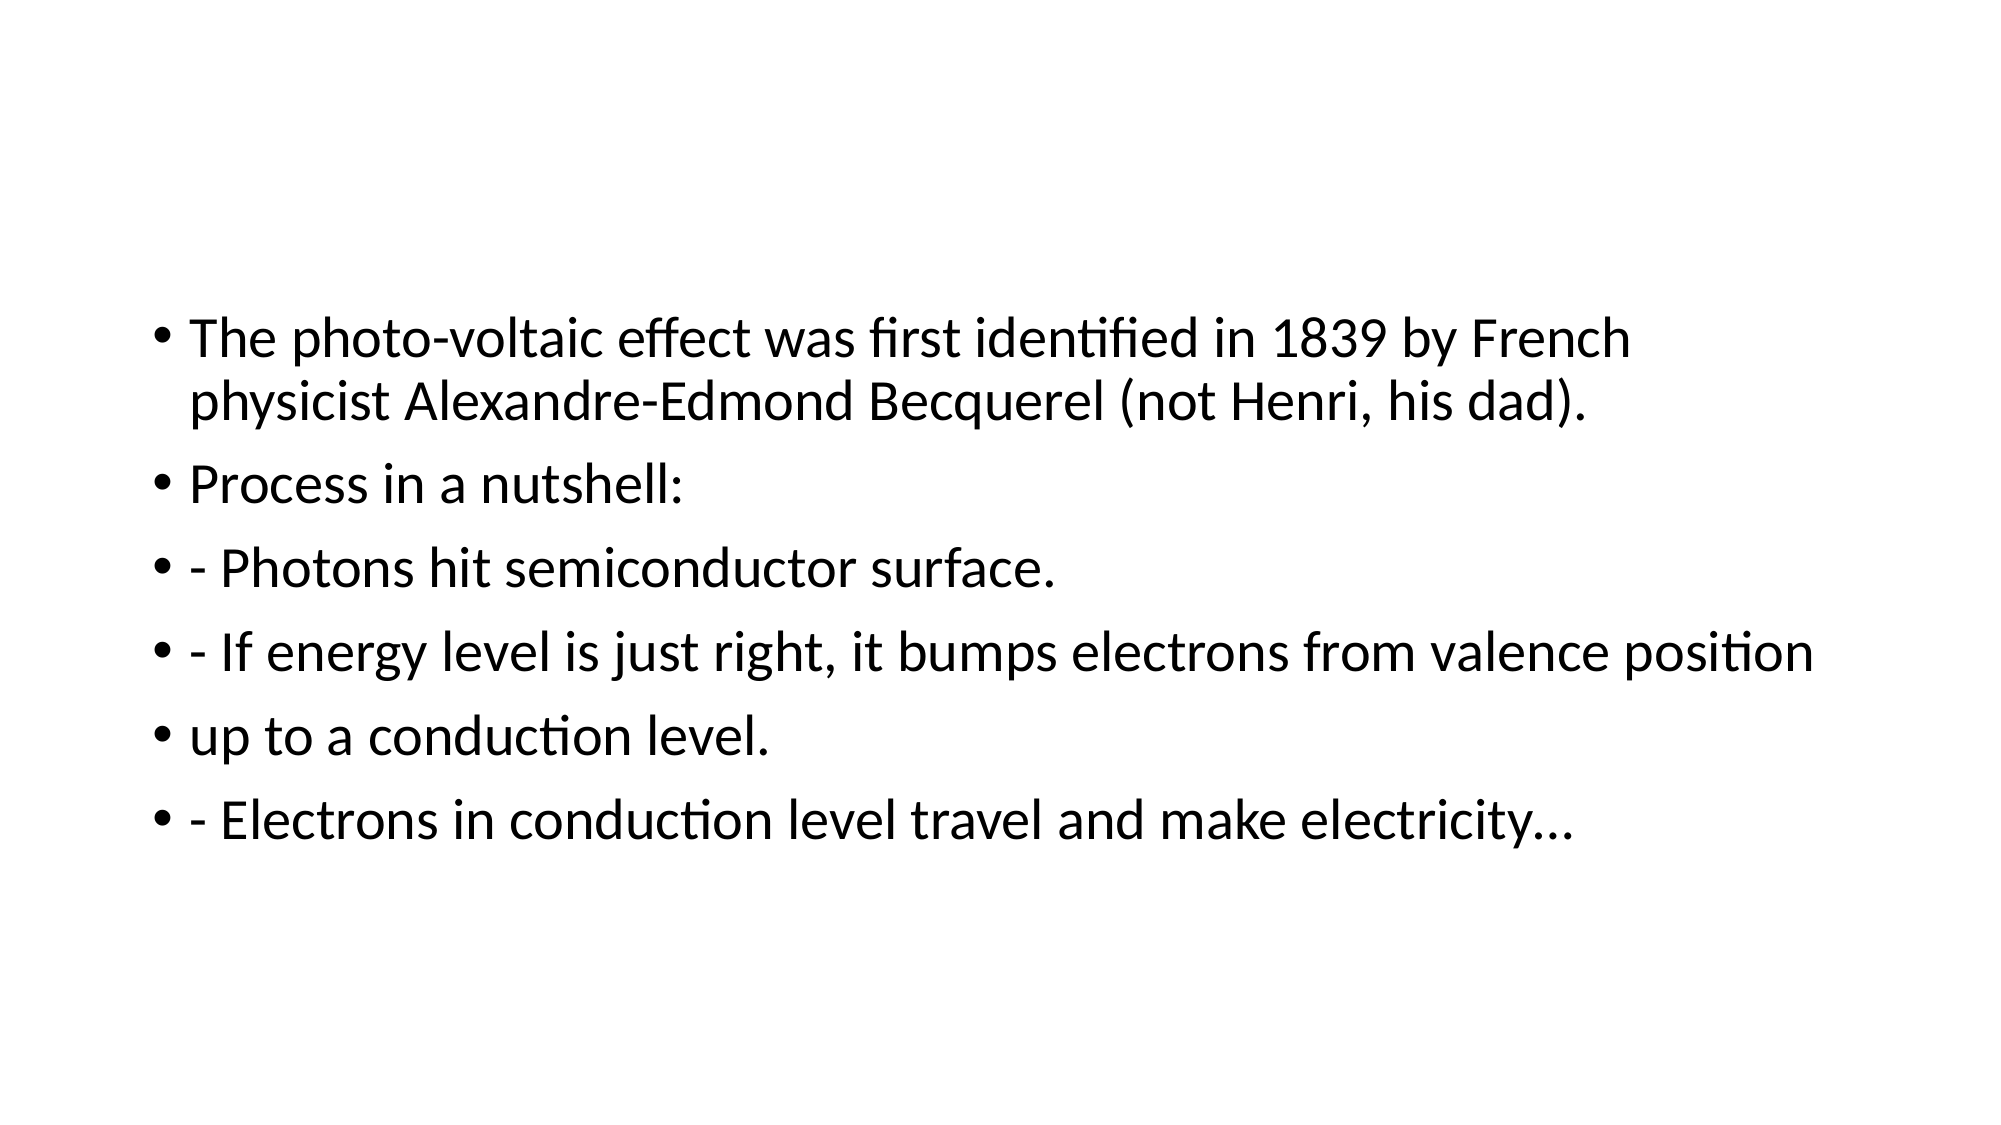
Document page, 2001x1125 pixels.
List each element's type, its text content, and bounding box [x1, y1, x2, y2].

list The photo-voltaic effect was first identified in 1839 by French physicist Alexandre-Edmond Becquerel (not Henri, his dad). Process in a nutshell: - Photons hit semiconductor surface. - If energy level is just right, it bumps electrons from valence position up to a conduction level. - Electrons in conduction level travel and make electricity… [137, 299, 1863, 1014]
